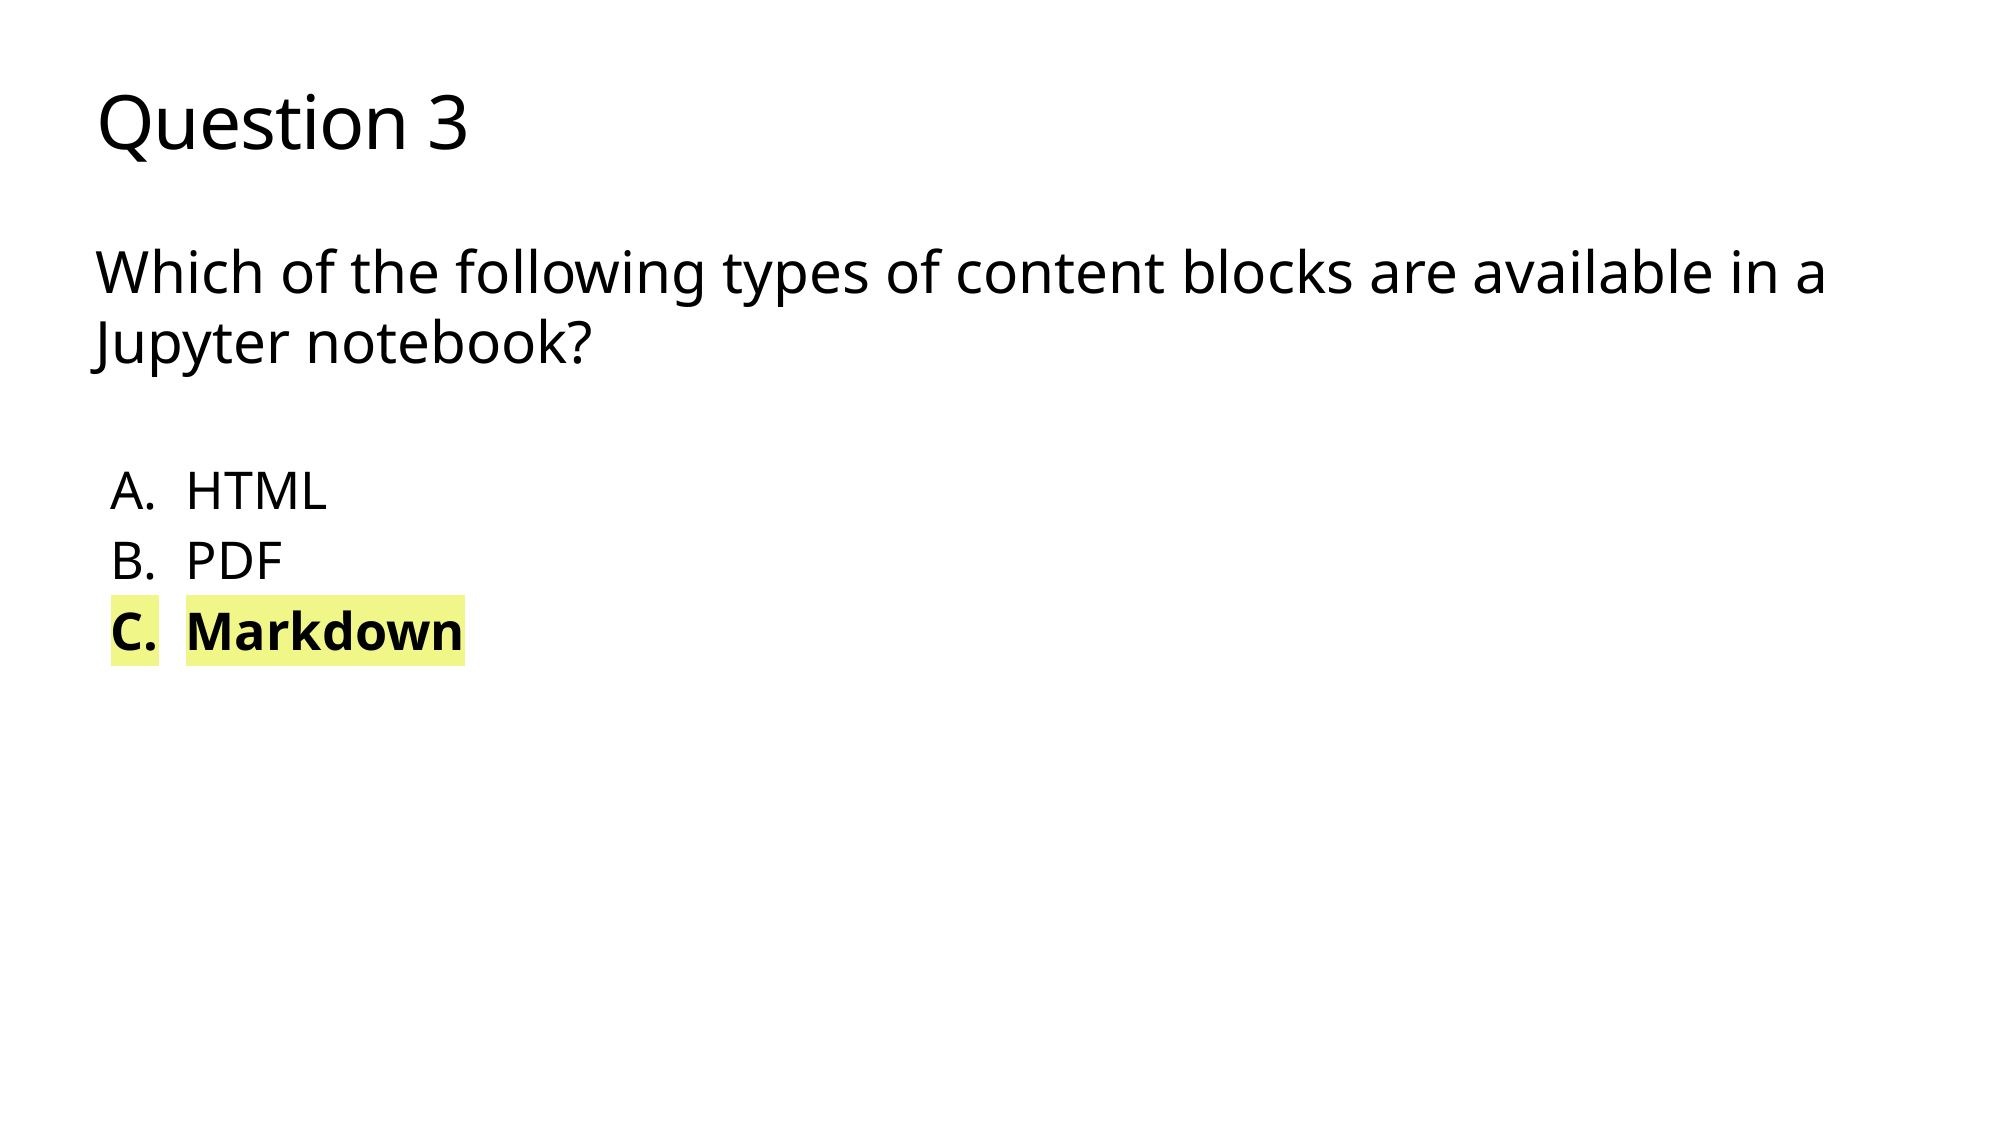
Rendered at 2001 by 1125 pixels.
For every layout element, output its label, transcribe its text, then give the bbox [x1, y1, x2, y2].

list Which of the following types of content blocks are available in a Jupyter notebook? [95, 235, 1904, 376]
text_box HTML PDF Markdown [95, 449, 1905, 1051]
title Question 3 [96, 75, 1904, 165]
